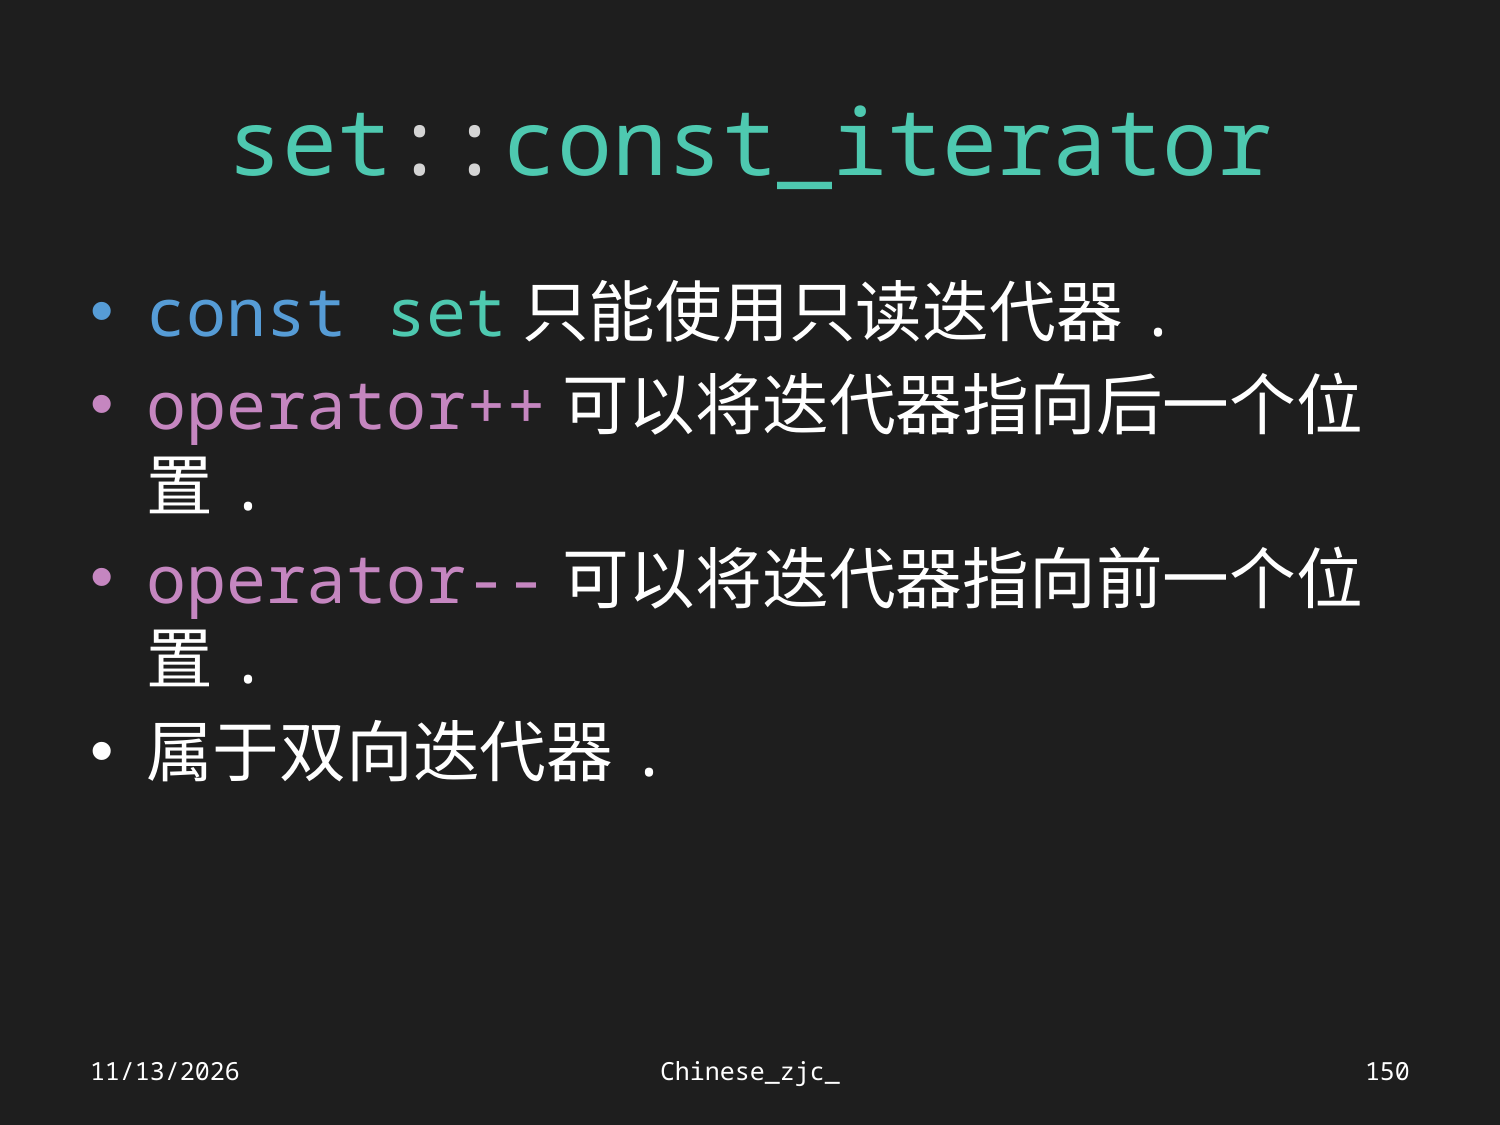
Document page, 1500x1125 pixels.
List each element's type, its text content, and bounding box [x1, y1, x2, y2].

list const set只能使用只读迭代器. operator++可以将迭代器指向后一个位置. operator--可以将迭代器指向前一个位置. 属于双向迭代器. [75, 262, 1425, 1005]
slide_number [75, 1042, 425, 1103]
footer Chinese_zjc_ [512, 1042, 988, 1103]
title set::const_iterator [75, 45, 1425, 233]
slide_number 150 [1074, 1042, 1425, 1103]
